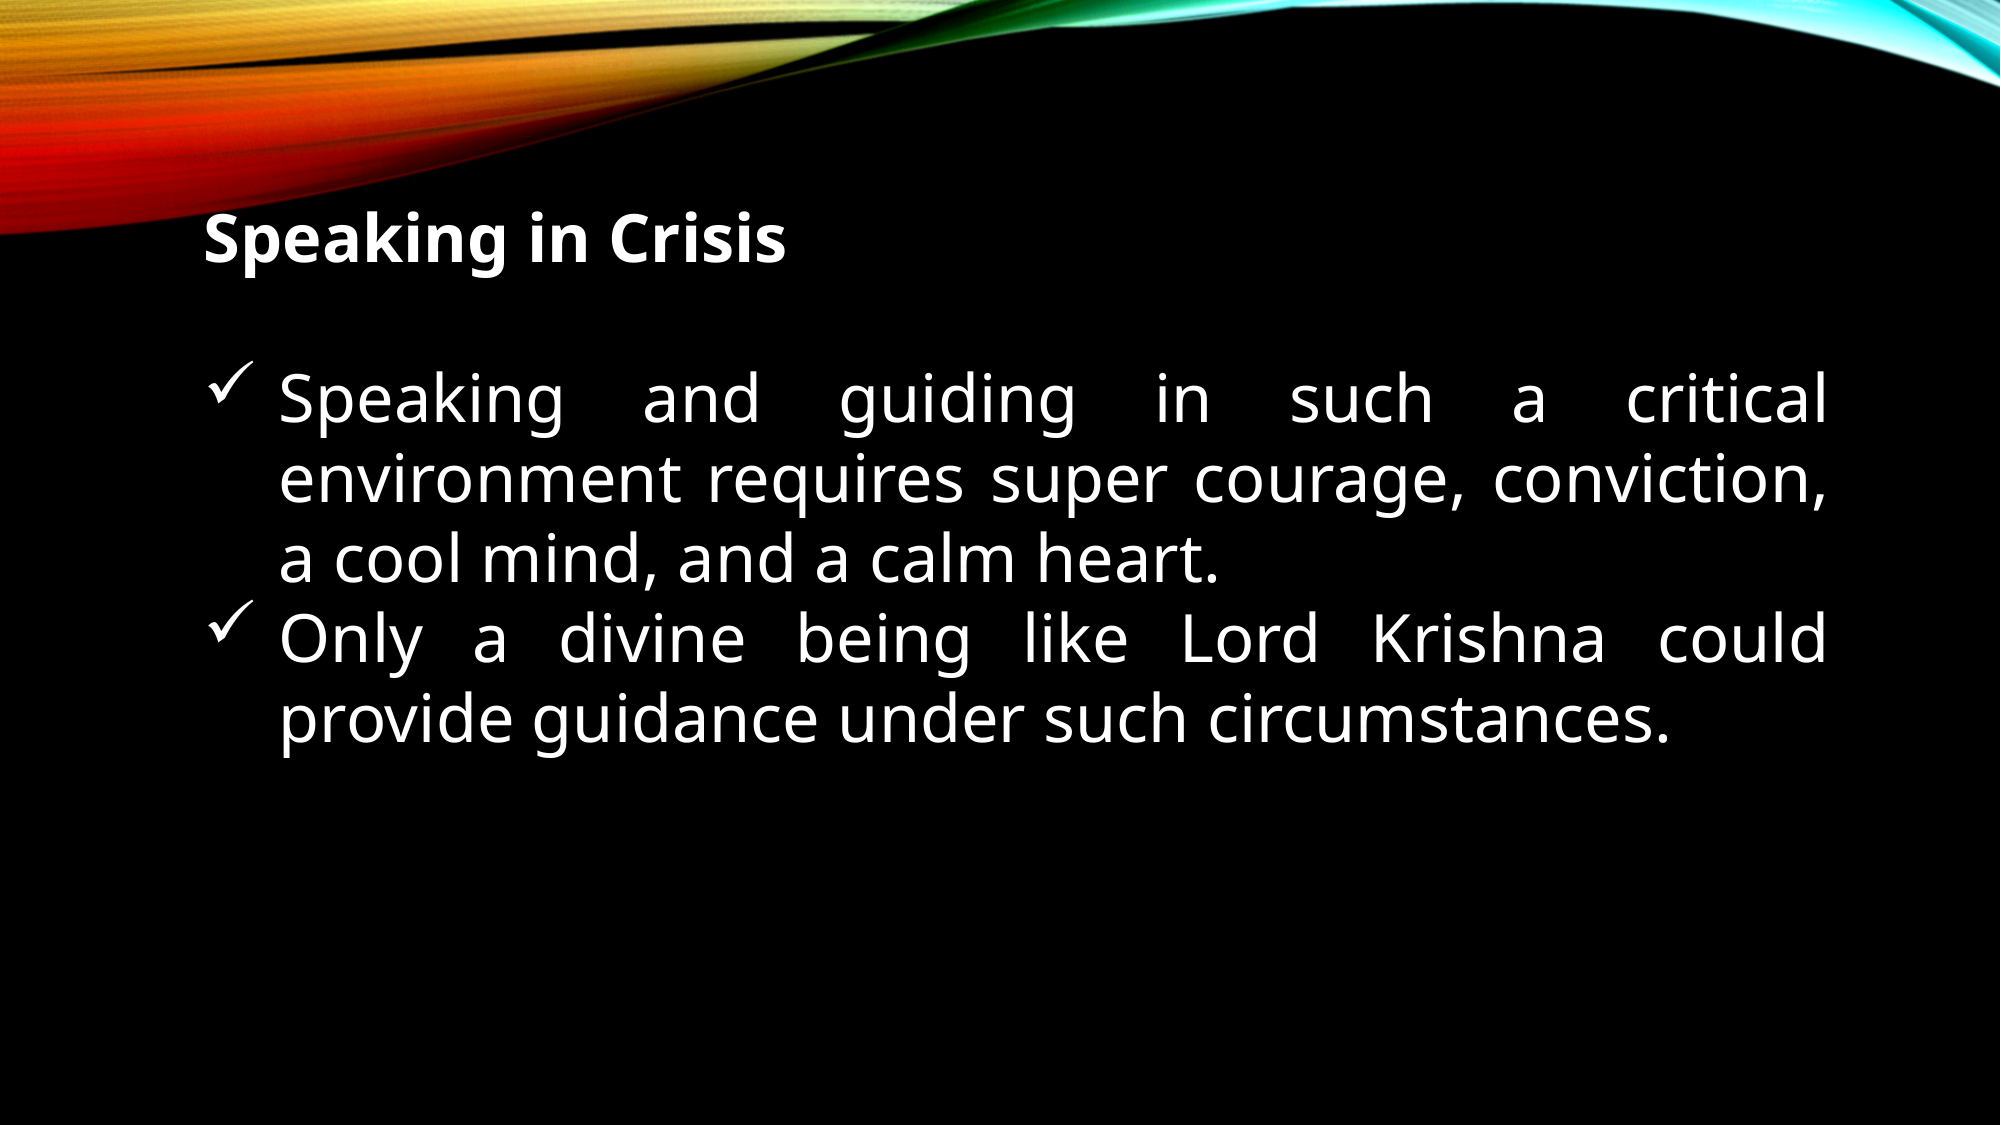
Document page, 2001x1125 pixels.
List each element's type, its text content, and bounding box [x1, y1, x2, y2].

text_box Speaking in Crisis Speaking and guiding in such a critical environment requires super courage, conviction, a cool mind, and a calm heart. Only a divine being like Lord Krishna could provide guidance under such circumstances. [188, 188, 1847, 844]
picture [0, 0, 2000, 237]
